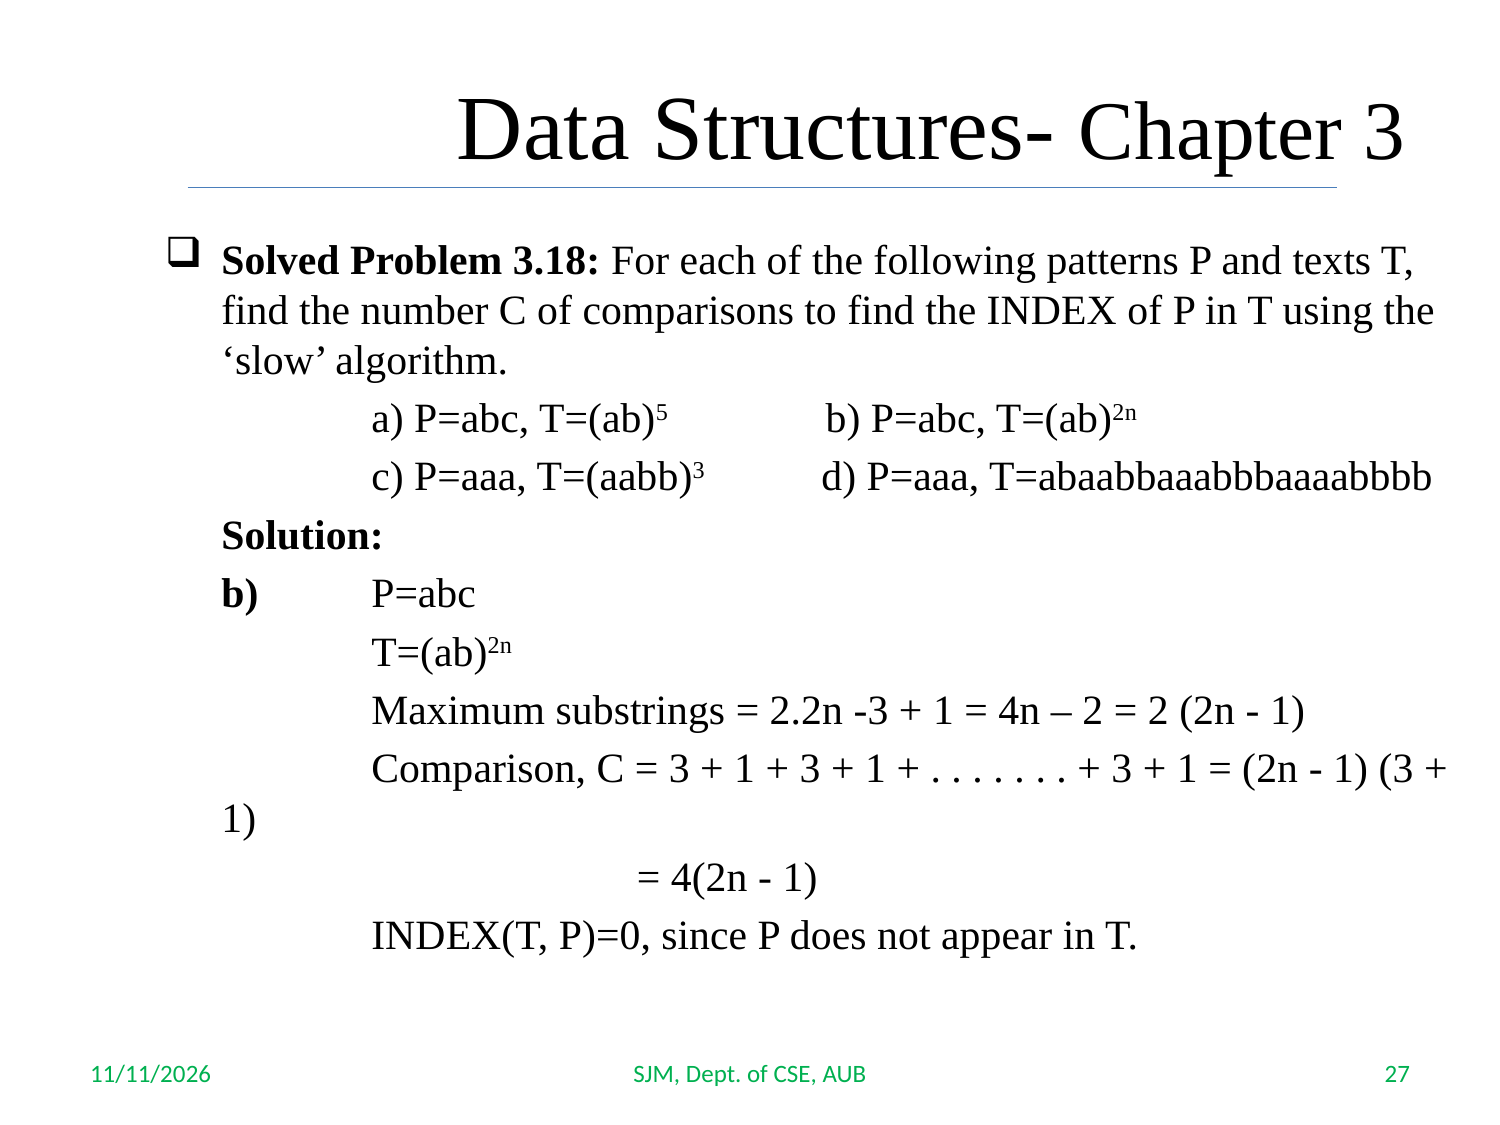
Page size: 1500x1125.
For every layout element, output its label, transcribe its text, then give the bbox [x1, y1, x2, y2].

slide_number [75, 1042, 425, 1103]
footer SJM, Dept. of CSE, AUB [512, 1042, 988, 1103]
list Solved Problem 3.18: For each of the following patterns P and texts T, find the number C of comparisons to find the INDEX of P in T using the ‘slow’ algorithm. a) P=abc, T=(ab)5 b) P=abc, T=(ab)2n c) P=aaa, T=(aabb)3 d) P=aaa, T=abaabbaaabbbaaaabbbb Solution: b) P=abc T=(ab)2n Maximum substrings = 2.2n -3 + 1 = 4n – 2 = 2 (2n - 1) Comparison, C = 3 + 1 + 3 + 1 + . . . . . . . + 3 + 1 = (2n - 1) (3 + 1) = 4(2n - 1) INDEX(T, P)=0, since P does not appear in T. [150, 224, 1500, 963]
slide_number 27 [1074, 1042, 1425, 1103]
title Data Structures- Chapter 3 [362, 57, 1500, 188]
